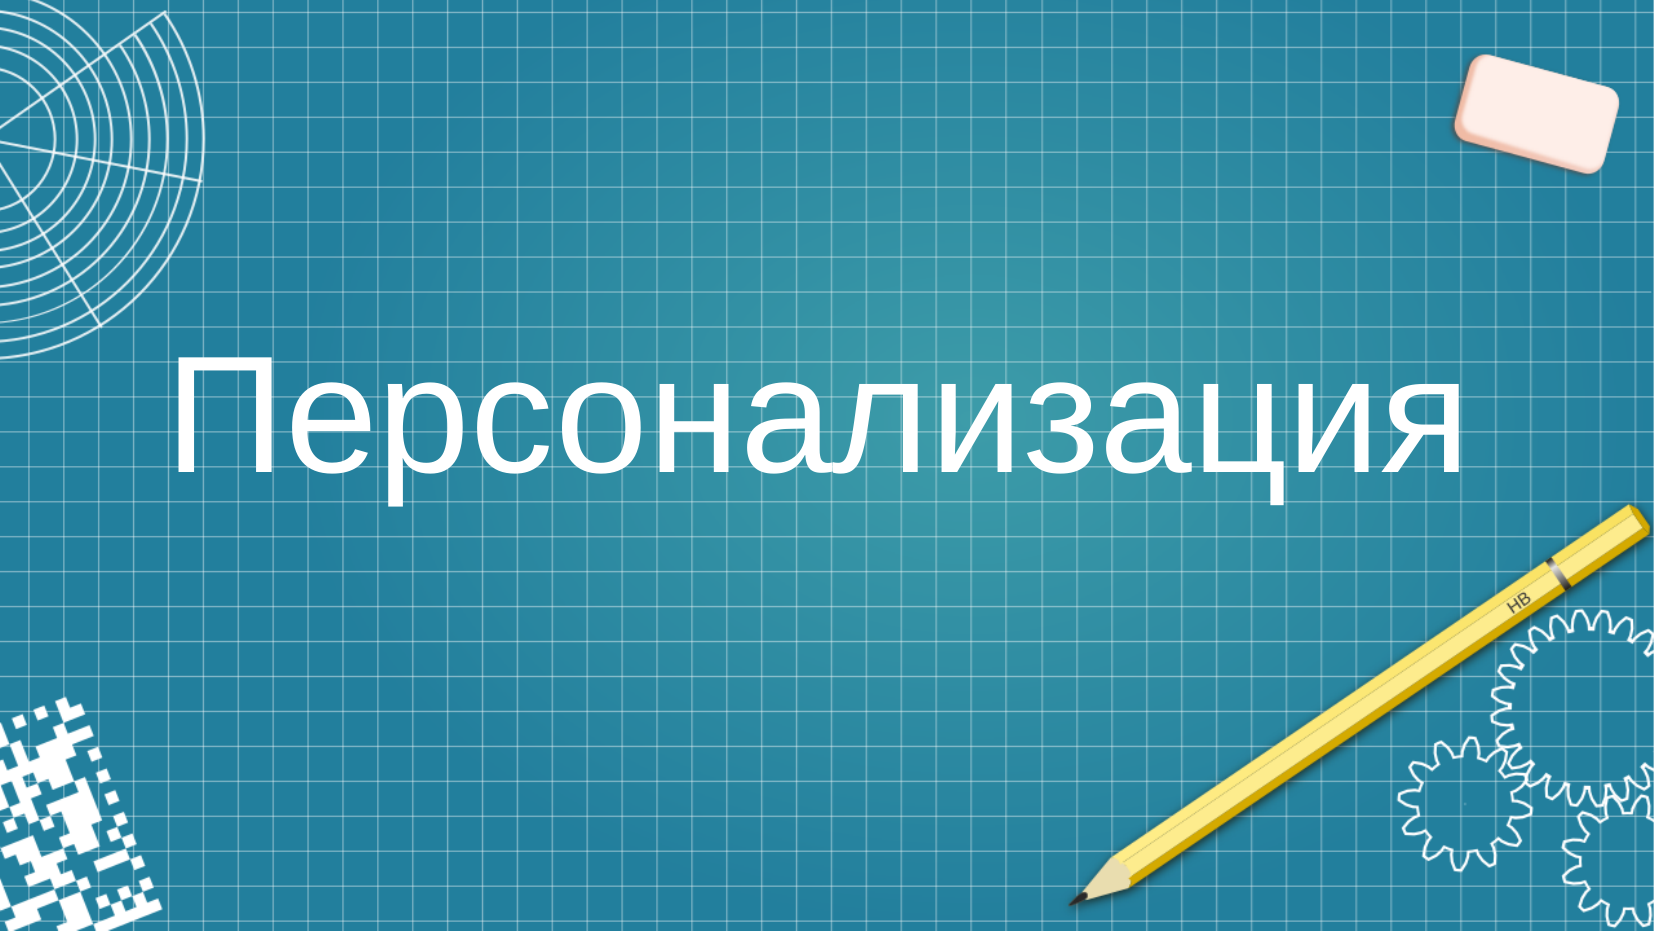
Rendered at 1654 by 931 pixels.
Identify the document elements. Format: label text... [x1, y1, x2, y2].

title Персонализация [75, 300, 1564, 513]
picture [0, 0, 1654, 931]
